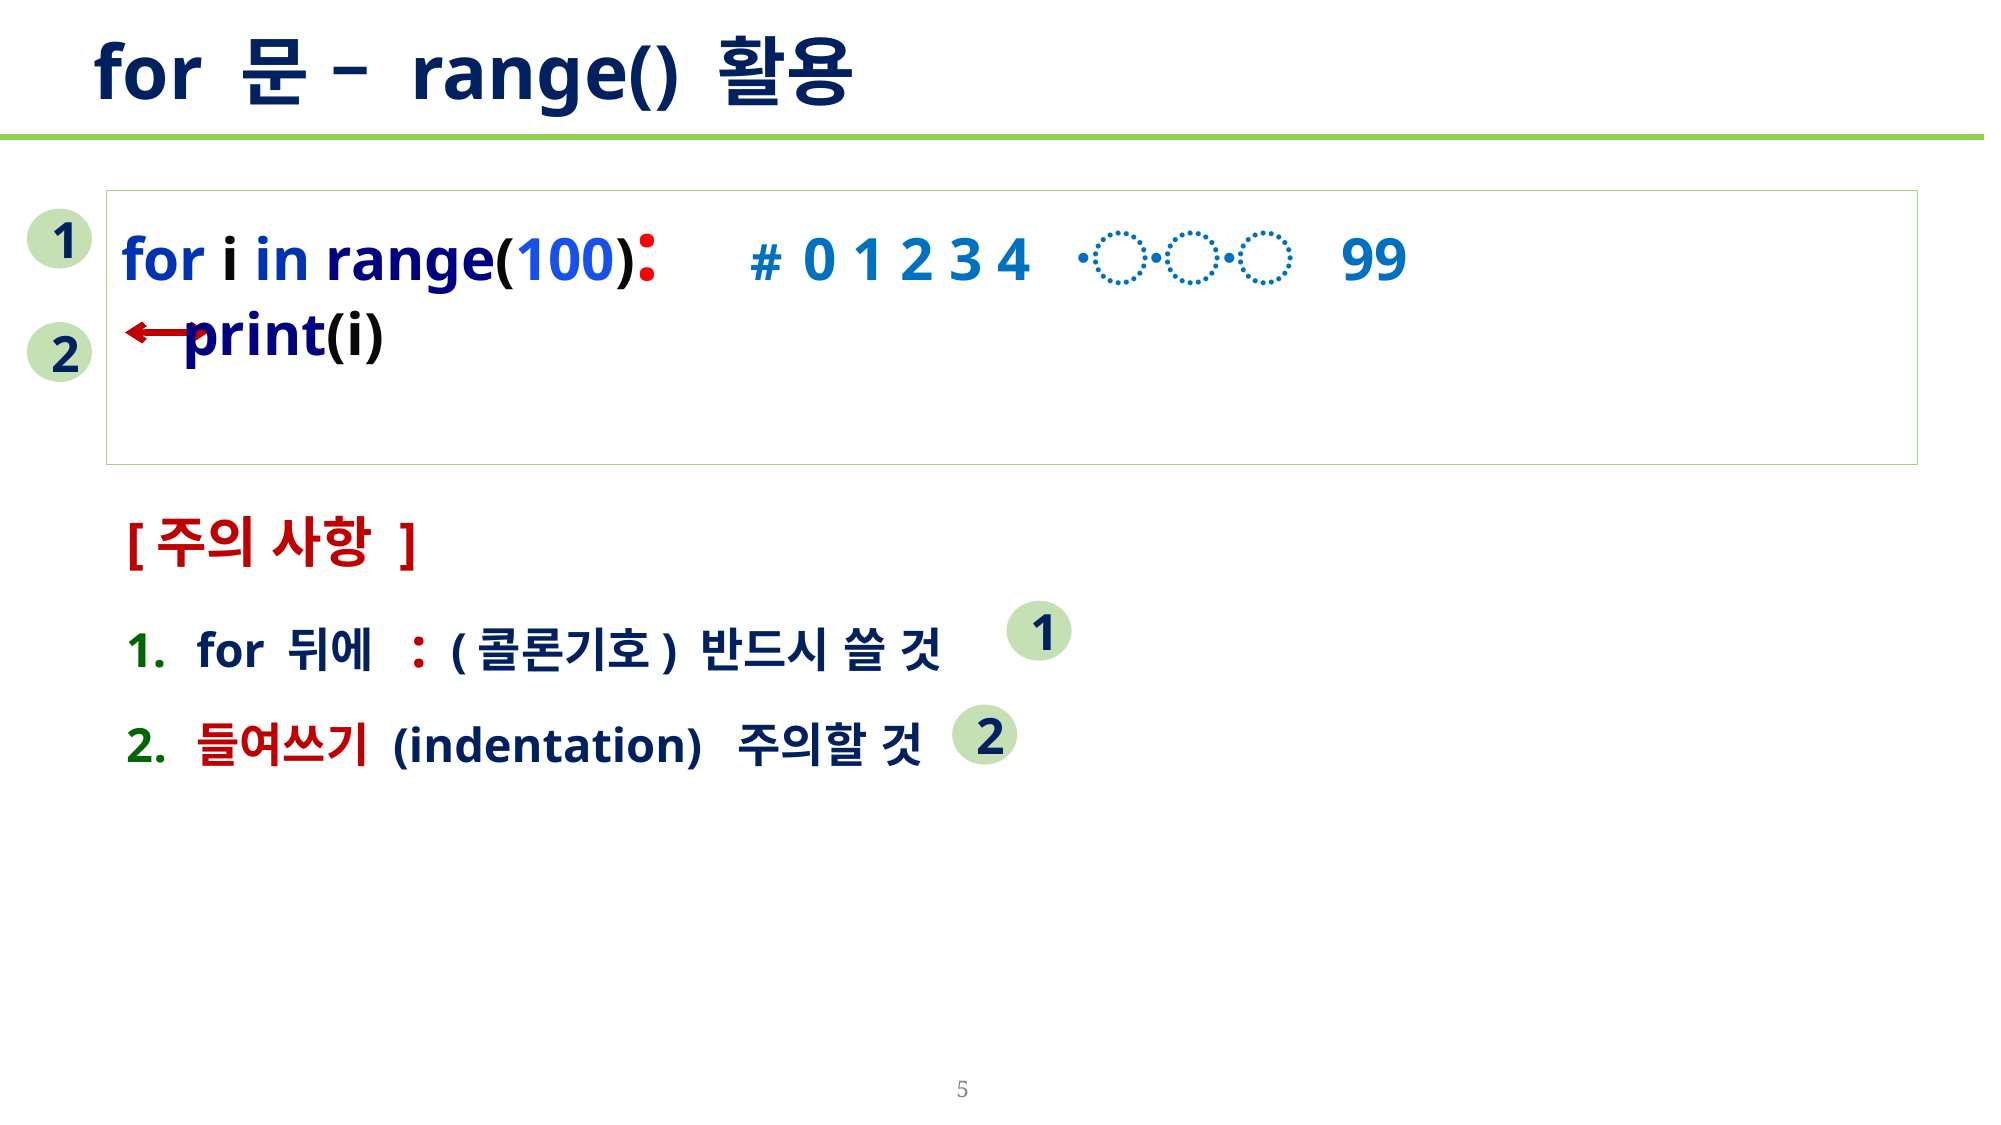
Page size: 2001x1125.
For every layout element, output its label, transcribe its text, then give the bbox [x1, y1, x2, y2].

title for 문 – range() 활용 [59, 31, 1174, 120]
text_box 1 [1005, 599, 1073, 662]
text_box 2 [25, 320, 93, 384]
text_box 2 [951, 703, 1019, 766]
slide_number 5 [911, 1066, 1015, 1116]
text_box for i in range(100): # 0 1 2 3 4 〮〮〮 99 print(i) [106, 190, 1918, 465]
list [주의 사항 ] for 뒤에 : (콜론기호) 반드시 쓸 것 들여쓰기 (indentation) 주의할 것 [110, 481, 1918, 781]
text_box 1 [25, 207, 93, 270]
